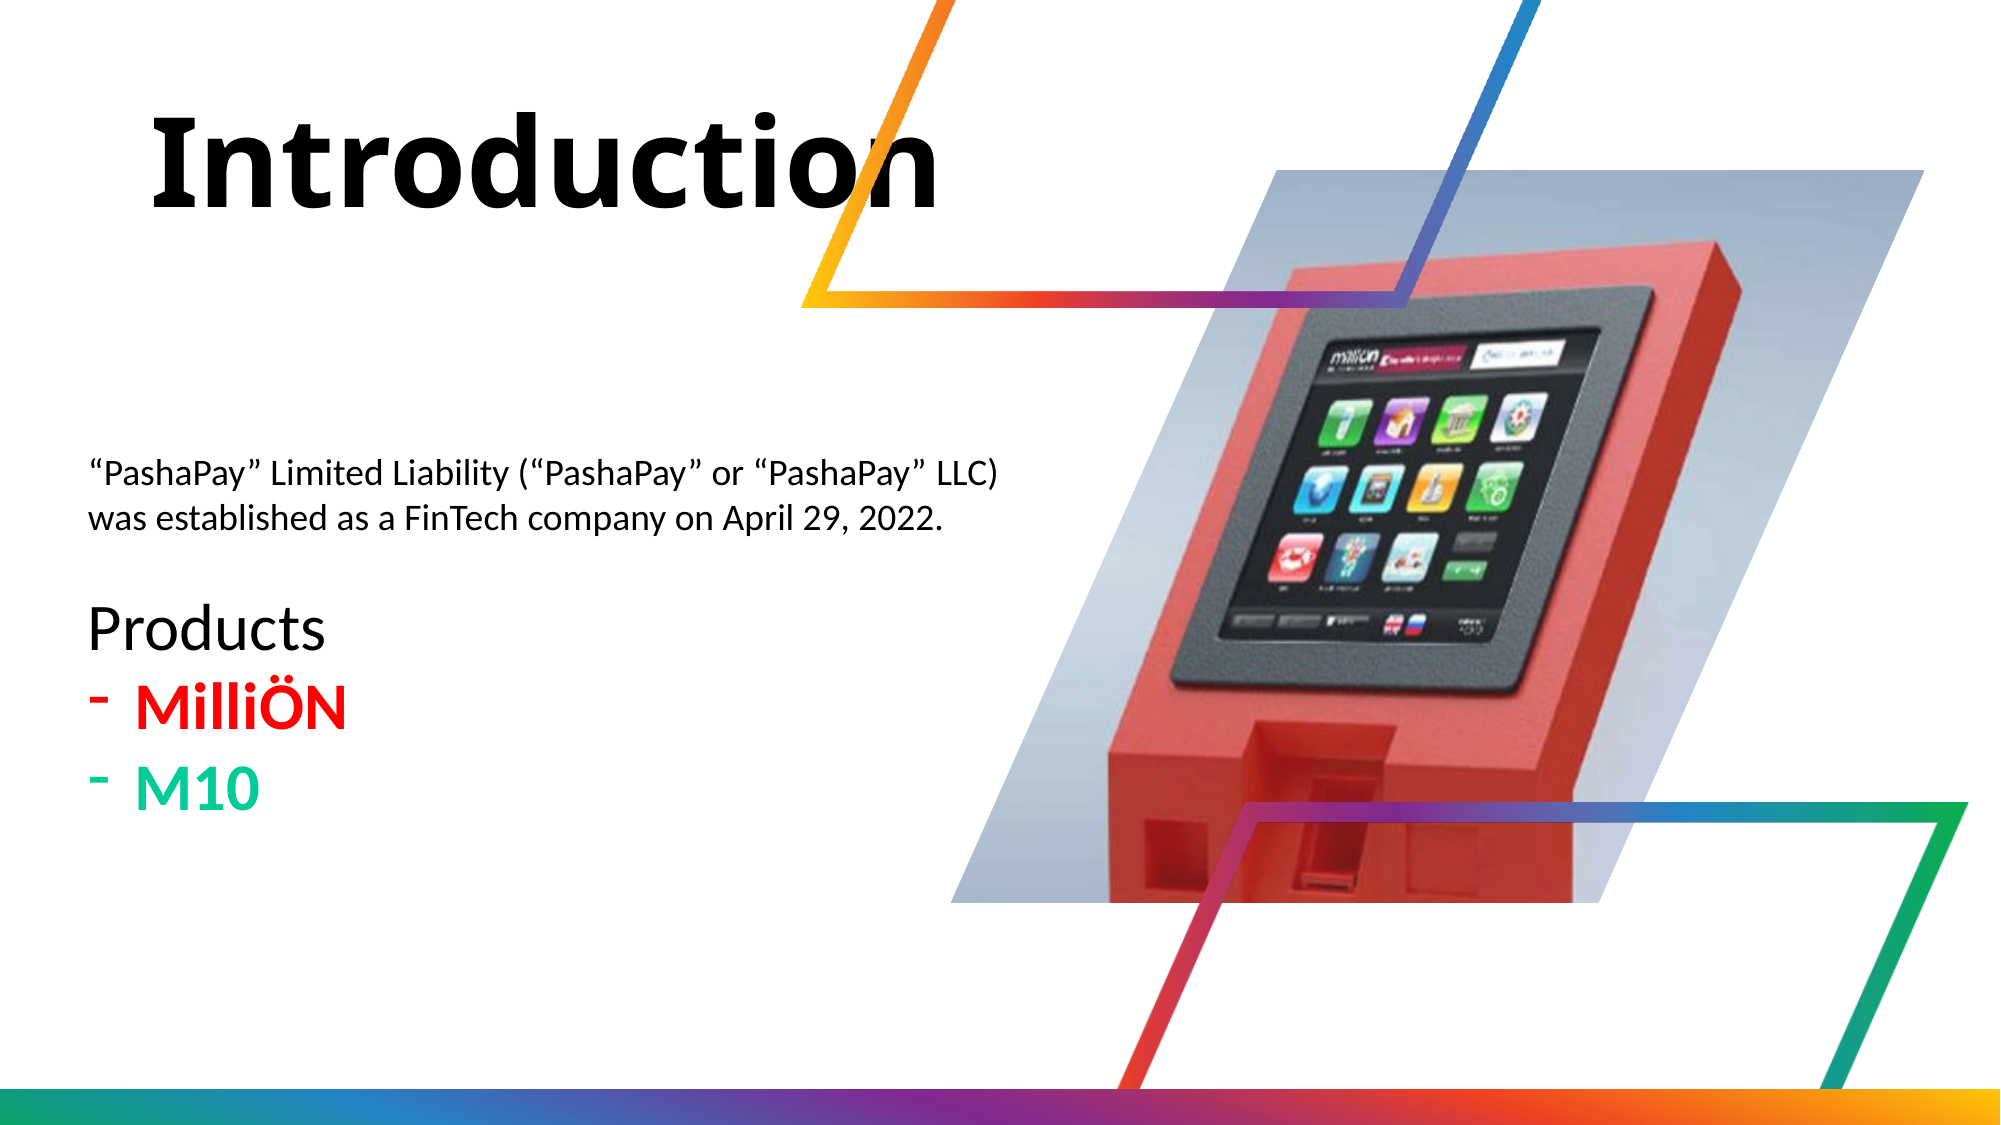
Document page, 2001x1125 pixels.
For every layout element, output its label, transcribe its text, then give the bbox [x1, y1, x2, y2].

picture [0, 0, 2000, 1125]
text_box Introduction [135, 74, 800, 240]
text_box “PashaPay” Limited Liability (“PashaPay” or “PashaPay” LLC) was established as a FinTech company on April 29, 2022. Products MilliÖN M10 [73, 441, 540, 831]
text_box [1552, 0, 2000, 1089]
text_box [0, 0, 940, 1089]
